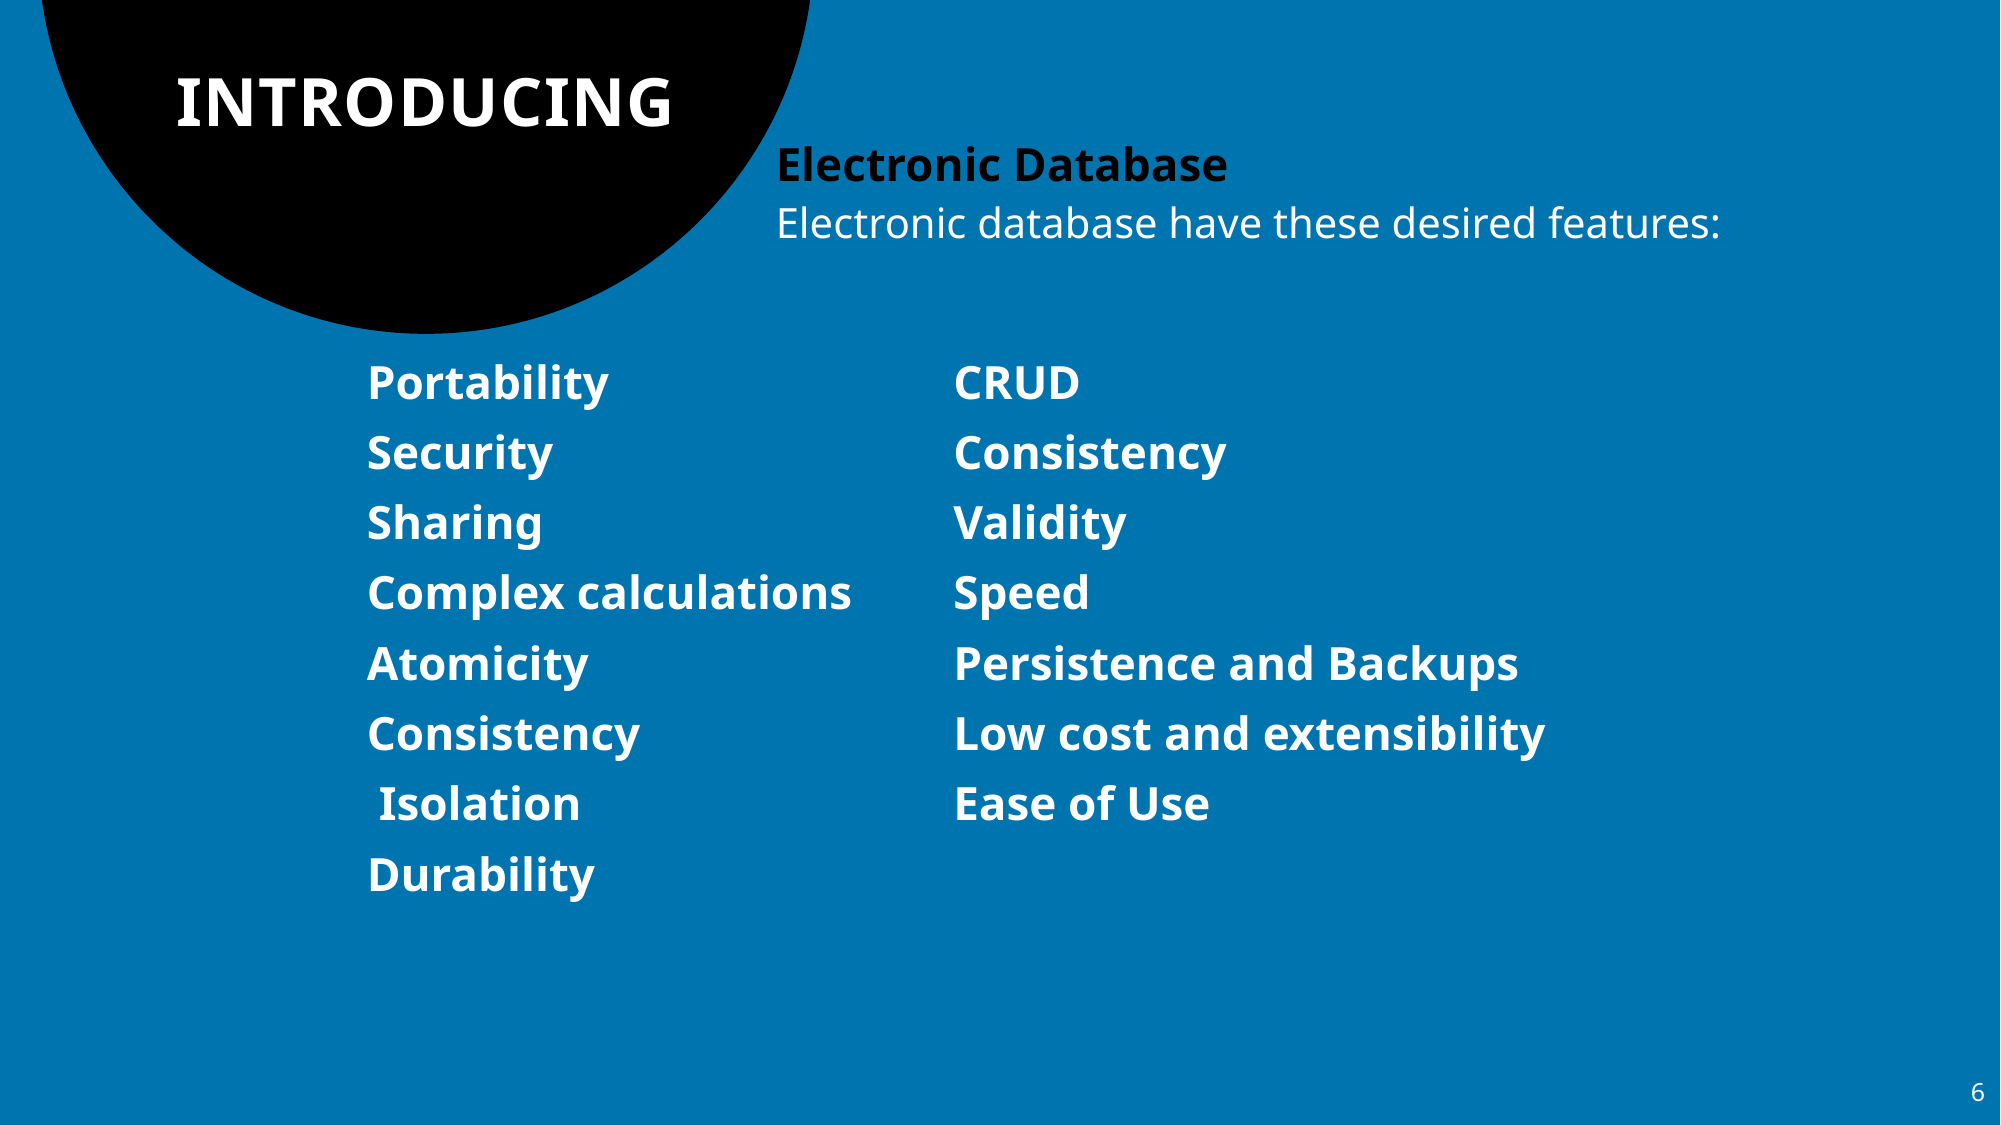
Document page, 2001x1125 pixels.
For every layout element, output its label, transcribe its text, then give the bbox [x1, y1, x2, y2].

text_box [761, 0, 812, 134]
text_box [40, 0, 91, 144]
list CRUD Consistency Validity Speed Persistence and Backups Low cost and extensibility Ease of Use [938, 352, 1628, 986]
title INTRODUCING [91, 0, 761, 150]
slide_number 6 [1914, 1063, 2000, 1124]
text_box Portability Security Sharing Complex calculations Atomicity Consistency Isolation Durability [352, 352, 1353, 909]
text_box [94, 150, 758, 335]
list Electronic Database Electronic database have these desired features: [760, 134, 1909, 256]
